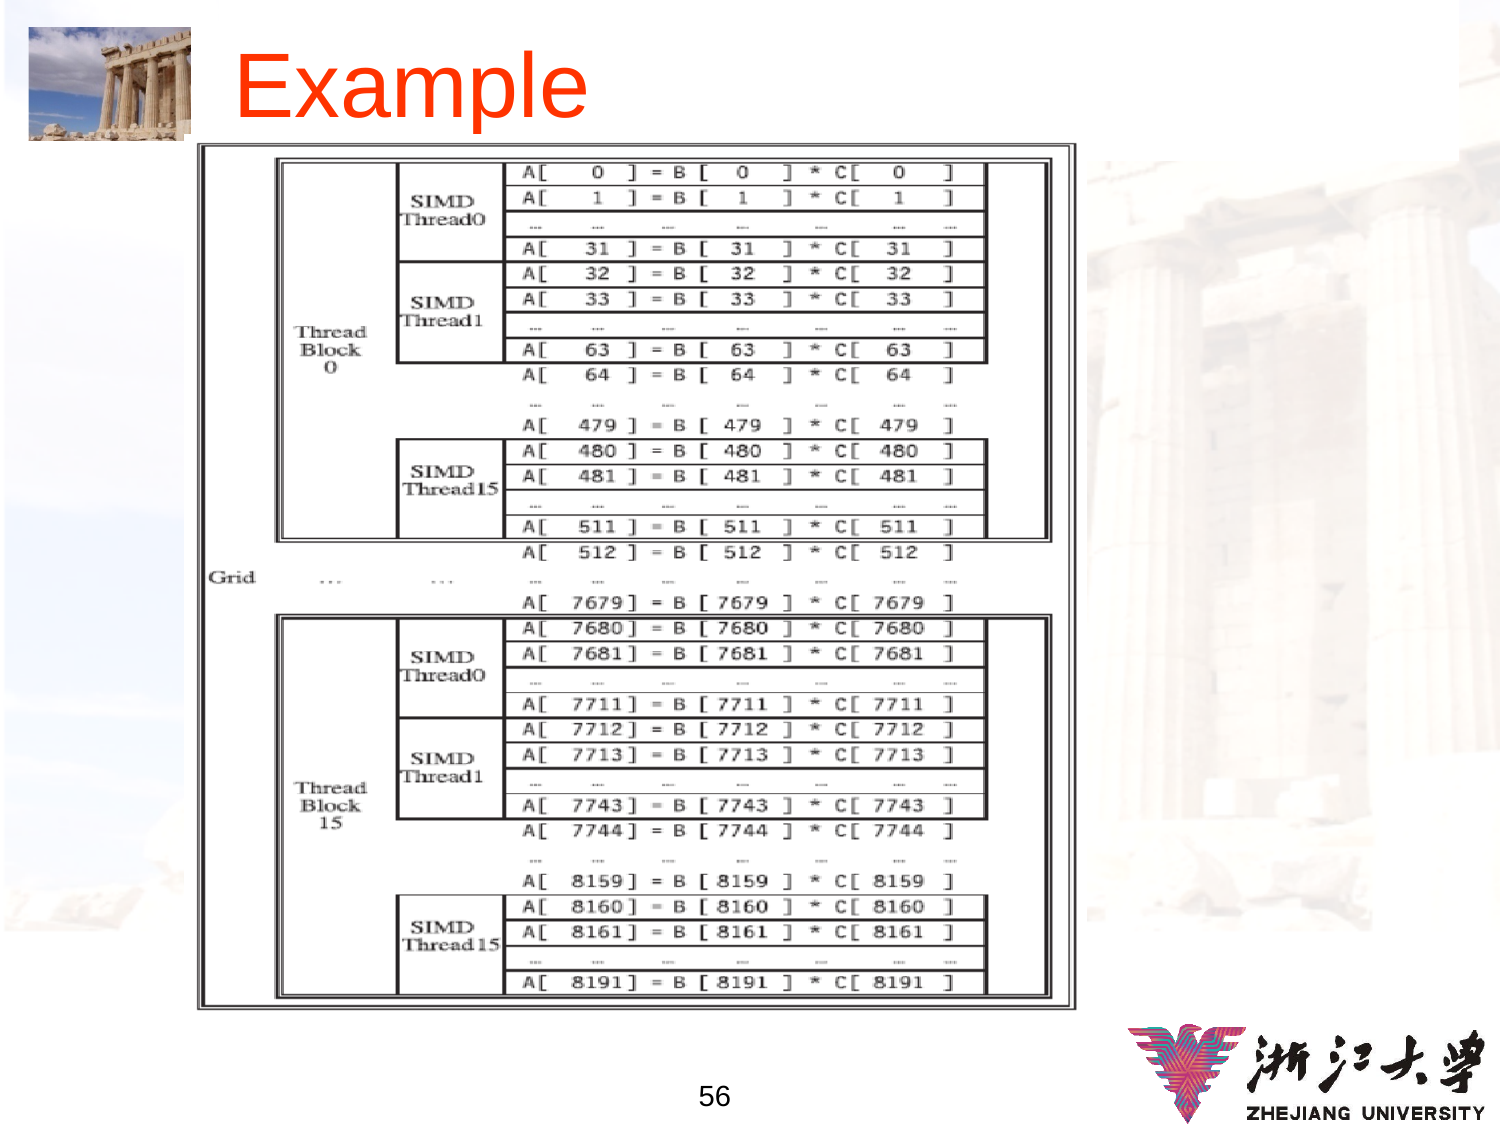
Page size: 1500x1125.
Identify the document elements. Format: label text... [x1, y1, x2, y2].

picture [0, 0, 1500, 1125]
title Example [218, 0, 1459, 161]
